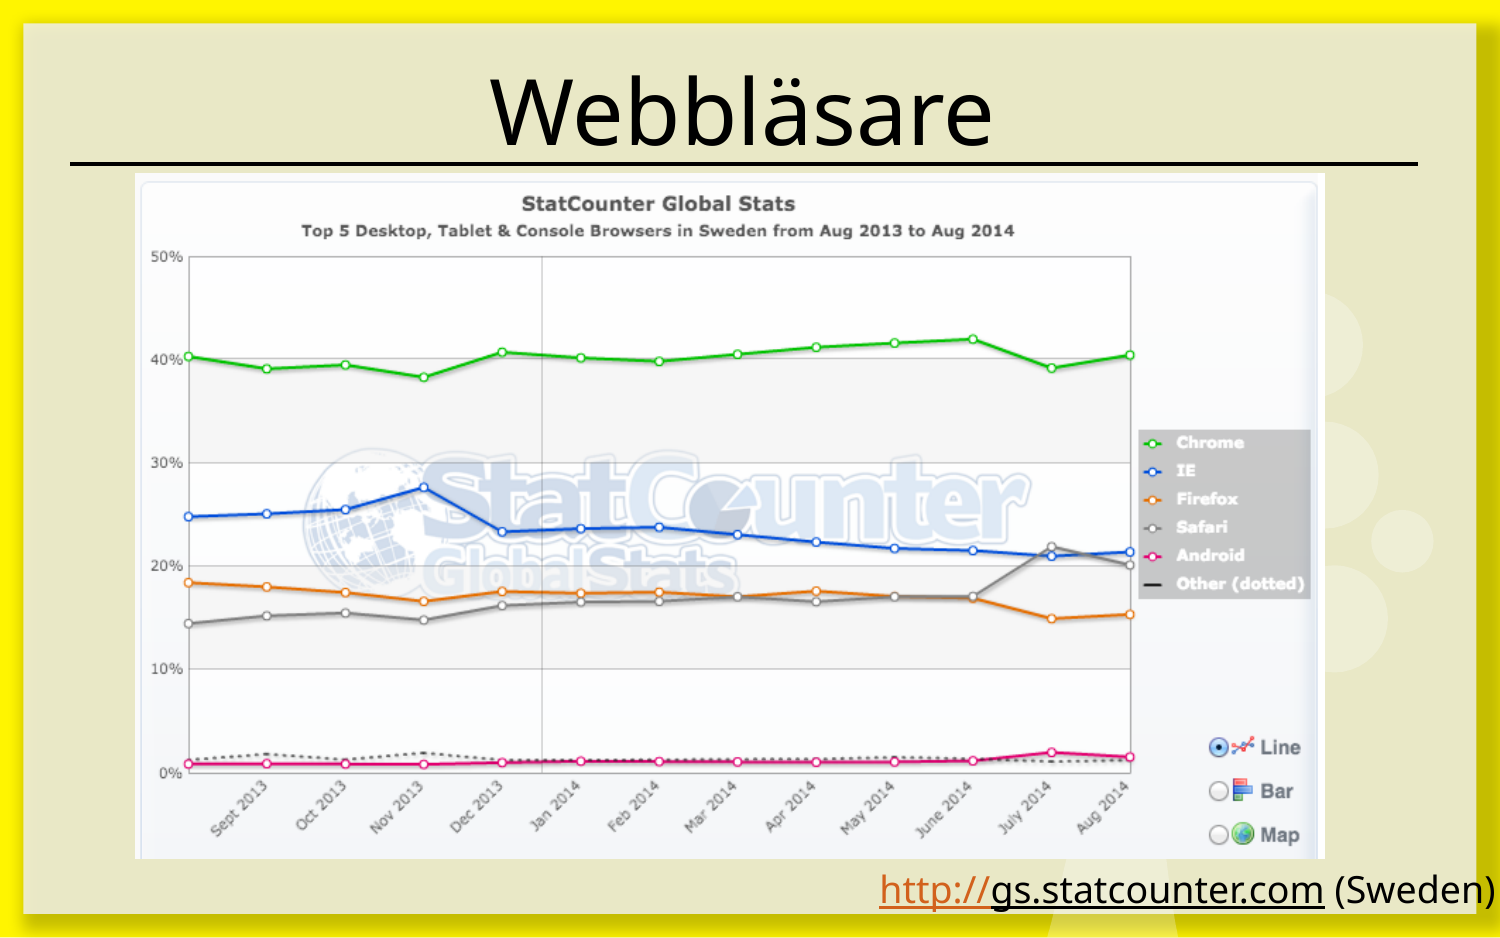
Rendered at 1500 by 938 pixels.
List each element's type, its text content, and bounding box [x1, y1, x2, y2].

picture [135, 173, 1325, 859]
title Webbläsare [105, 46, 1381, 174]
text_box http://gs.statcounter.com (Sweden) [864, 858, 1500, 925]
